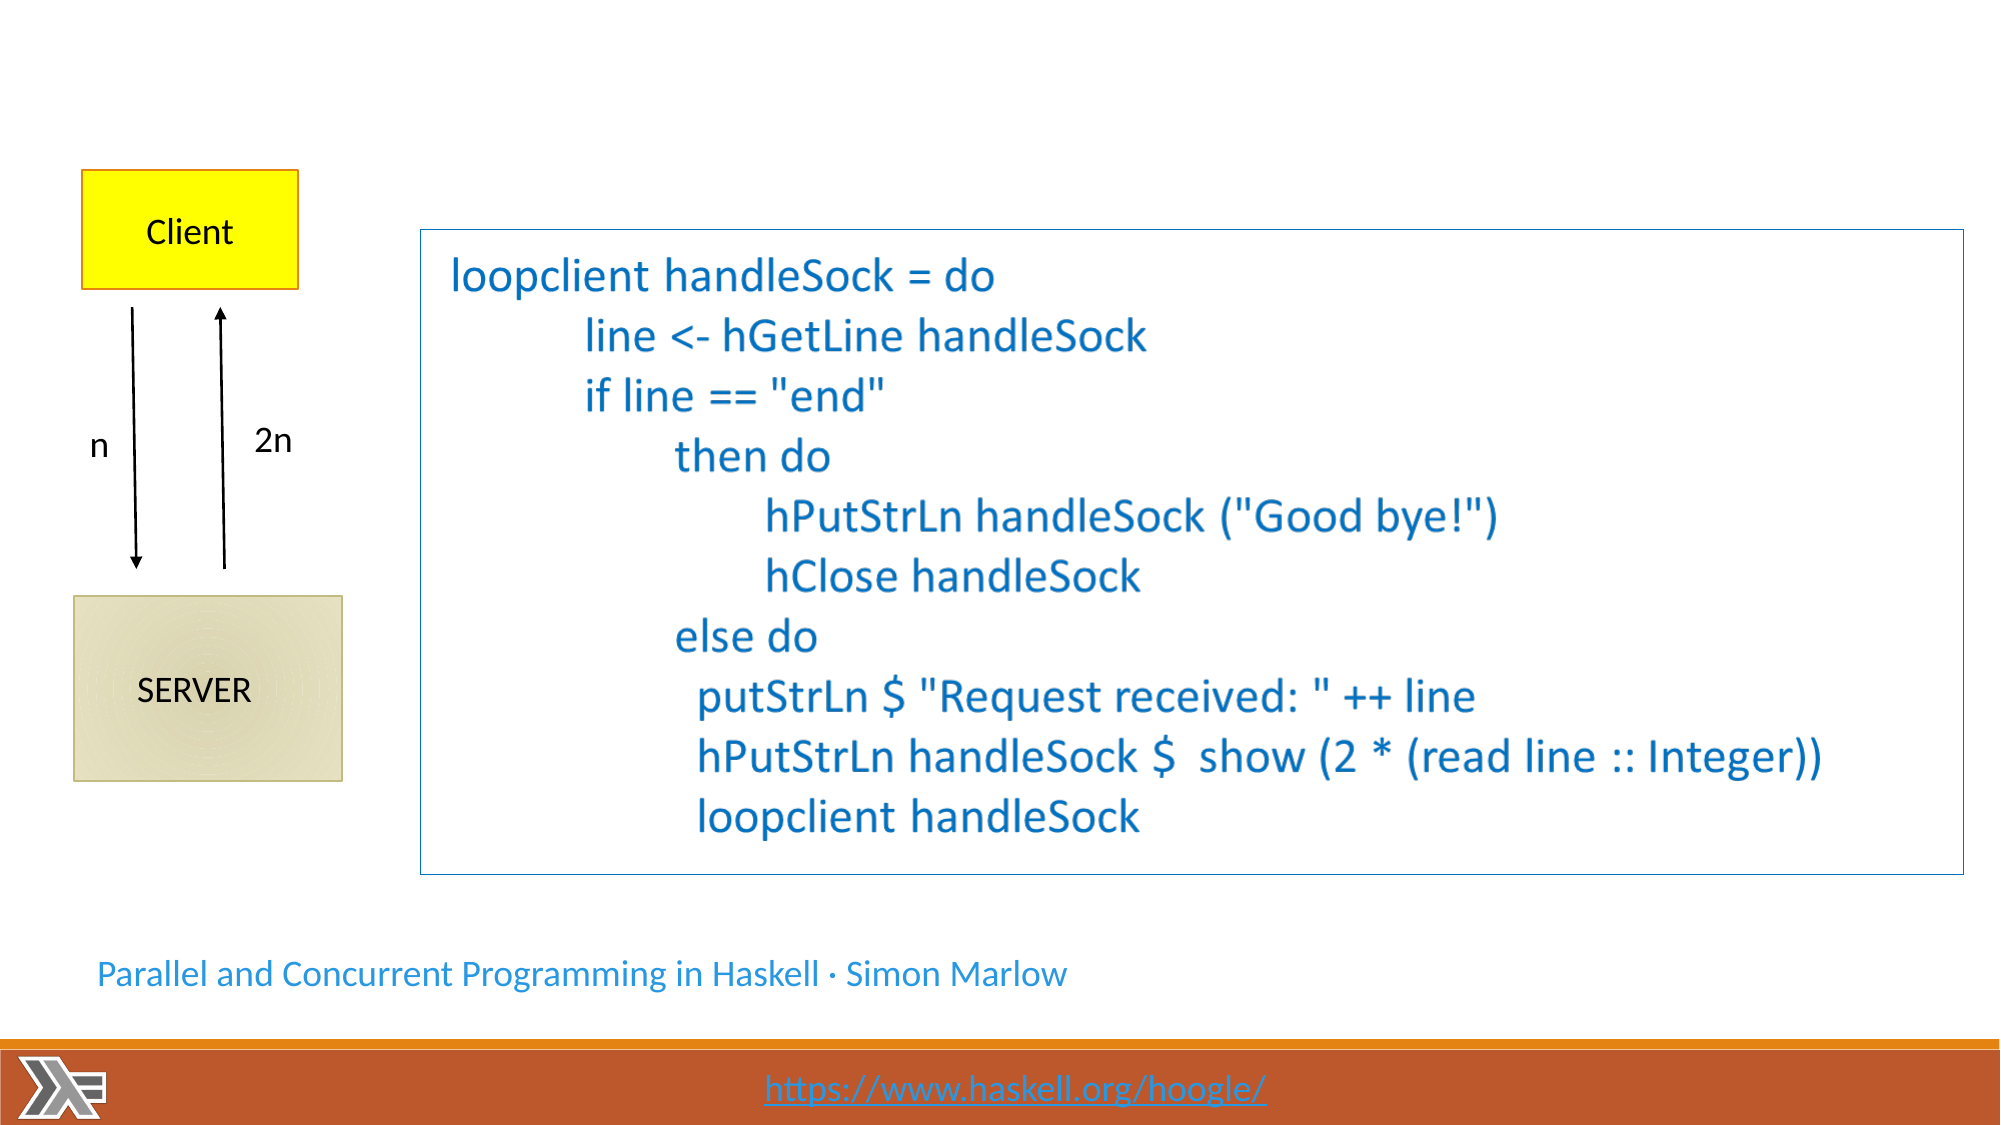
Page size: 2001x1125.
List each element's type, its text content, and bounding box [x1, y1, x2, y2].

text_box [81, 169, 299, 290]
text_box [73, 595, 343, 782]
picture [420, 228, 1965, 875]
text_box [131, 306, 137, 570]
picture [6, 1032, 117, 1125]
text_box Parallel and Concurrent Programming in Haskell · Simon Marlow [82, 941, 1307, 1001]
text_box n [74, 412, 128, 473]
text_box SERVER [122, 657, 268, 717]
text_box Client [131, 199, 249, 259]
text_box 2n [239, 407, 308, 468]
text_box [219, 306, 226, 570]
